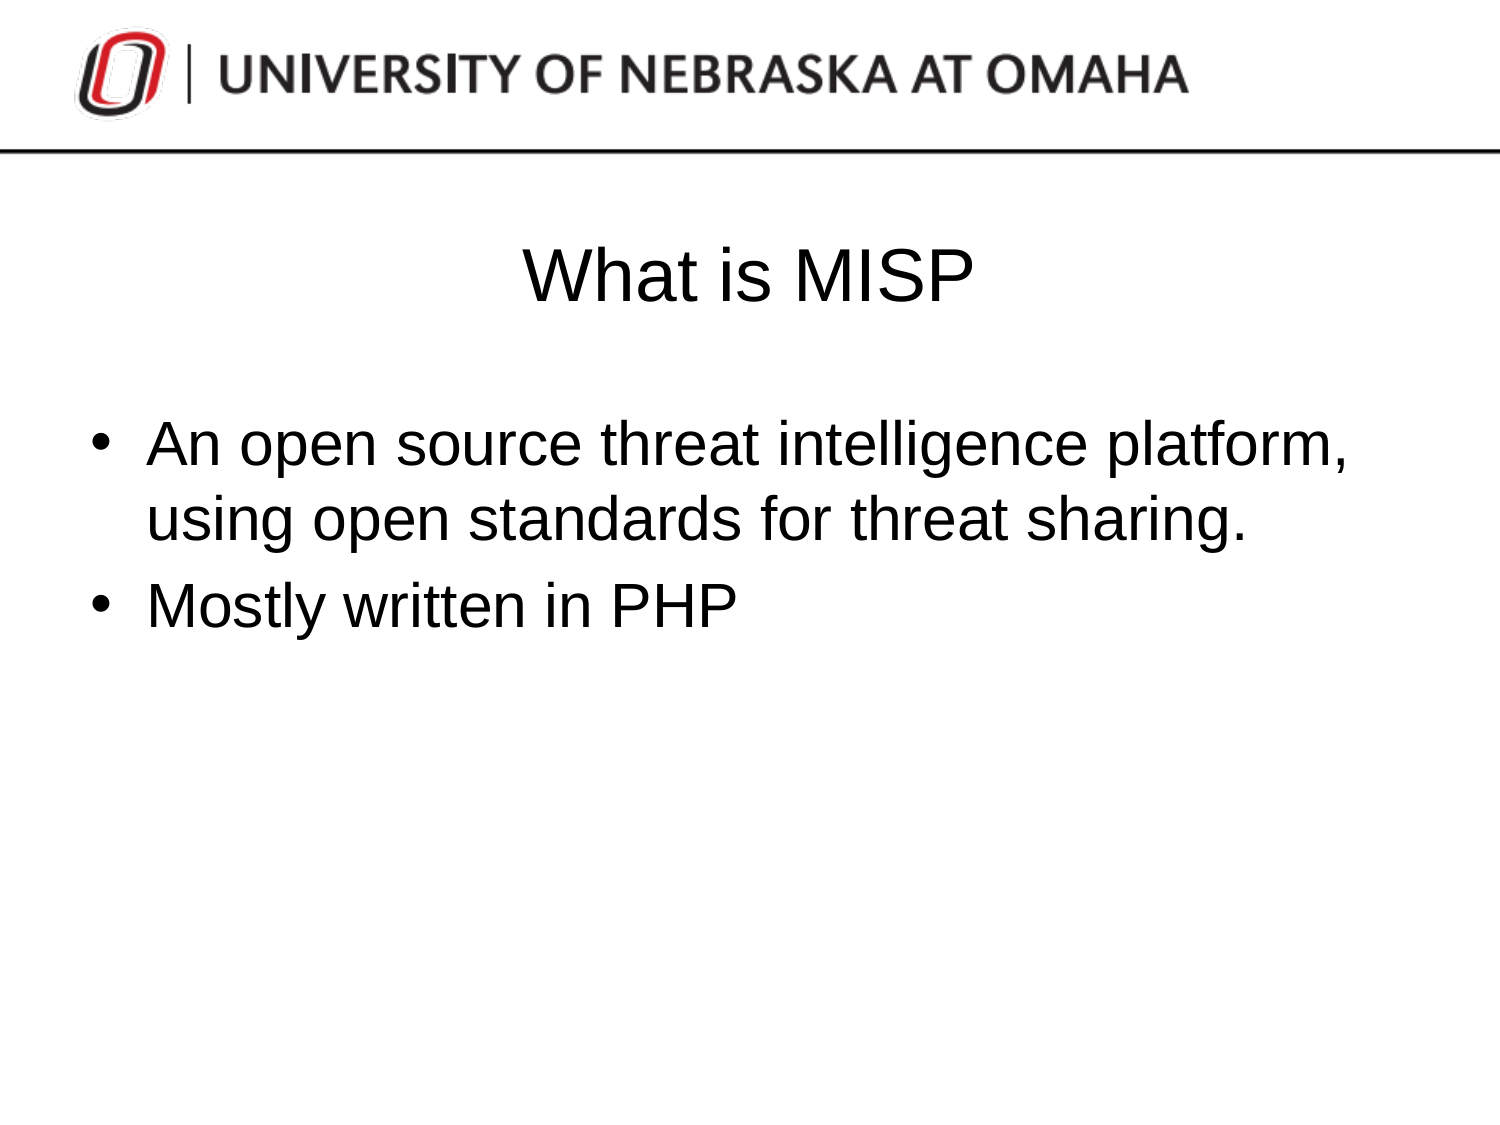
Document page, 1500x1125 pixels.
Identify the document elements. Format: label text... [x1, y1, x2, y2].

list An open source threat intelligence platform, using open standards for threat sharing. Mostly written in PHP [75, 395, 1425, 1125]
title What is MISP [75, 178, 1425, 366]
